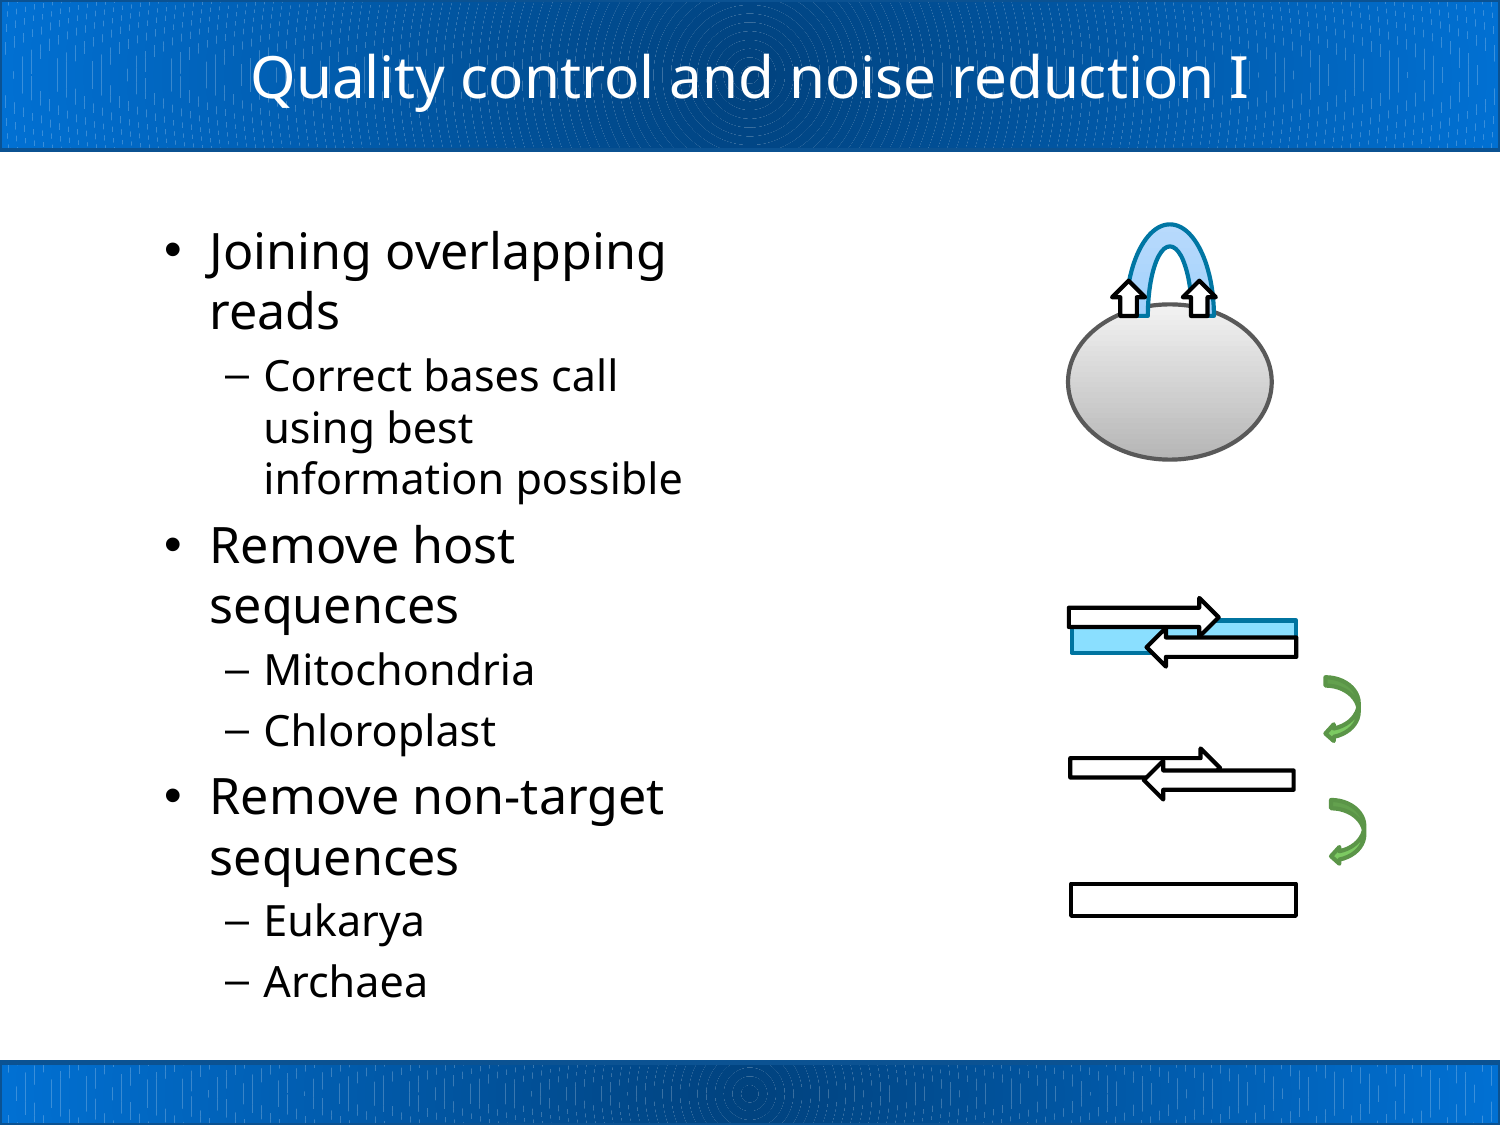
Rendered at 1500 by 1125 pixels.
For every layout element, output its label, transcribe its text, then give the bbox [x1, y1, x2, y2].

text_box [1067, 224, 1272, 460]
title Quality control and noise reduction I [150, 0, 1350, 150]
list Joining overlapping reads Correct bases call using best information possible Remove host sequences Mitochondria Chloroplast Remove non-target sequences Eukarya Archaea [150, 212, 732, 1013]
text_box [1068, 597, 1365, 917]
